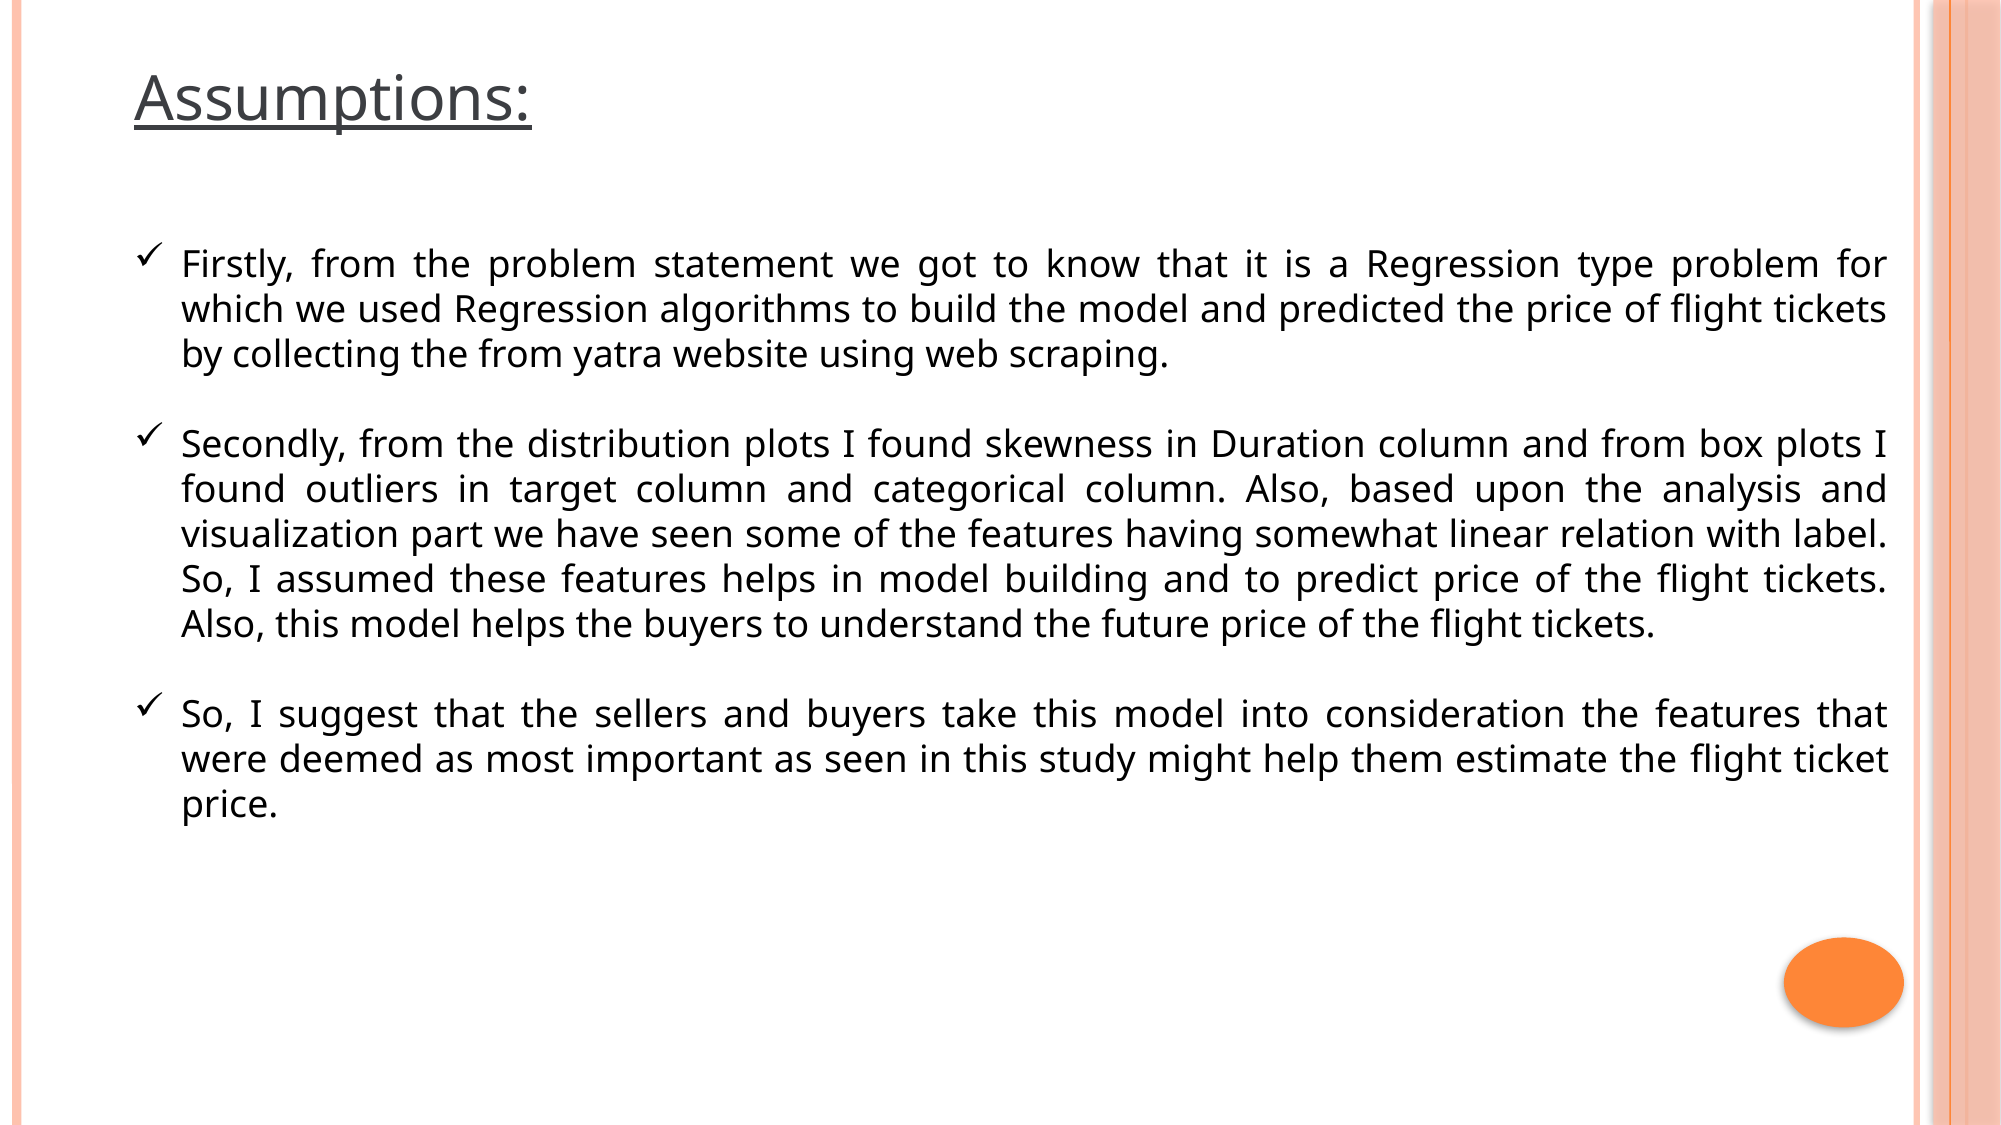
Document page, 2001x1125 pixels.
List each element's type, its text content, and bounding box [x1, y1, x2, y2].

text_box Assumptions: [119, 50, 1905, 141]
text_box Firstly, from the problem statement we got to know that it is a Regression type problem for which we used Regression algorithms to build the model and predicted the price of flight tickets by collecting the from yatra website using web scraping. Secondly, from the distribution plots I found skewness in Duration column and from box plots I found outliers in target column and categorical column. Also, based upon the analysis and visualization part we have seen some of the features having somewhat linear relation with label. So, I assumed these features helps in model building and to predict price of the flight tickets. Also, this model helps the buyers to understand the future price of the flight tickets. So, I suggest that the sellers and buyers take this model into consideration the features that were deemed as most important as seen in this study might help them estimate the flight ticket price. [119, 232, 1905, 833]
